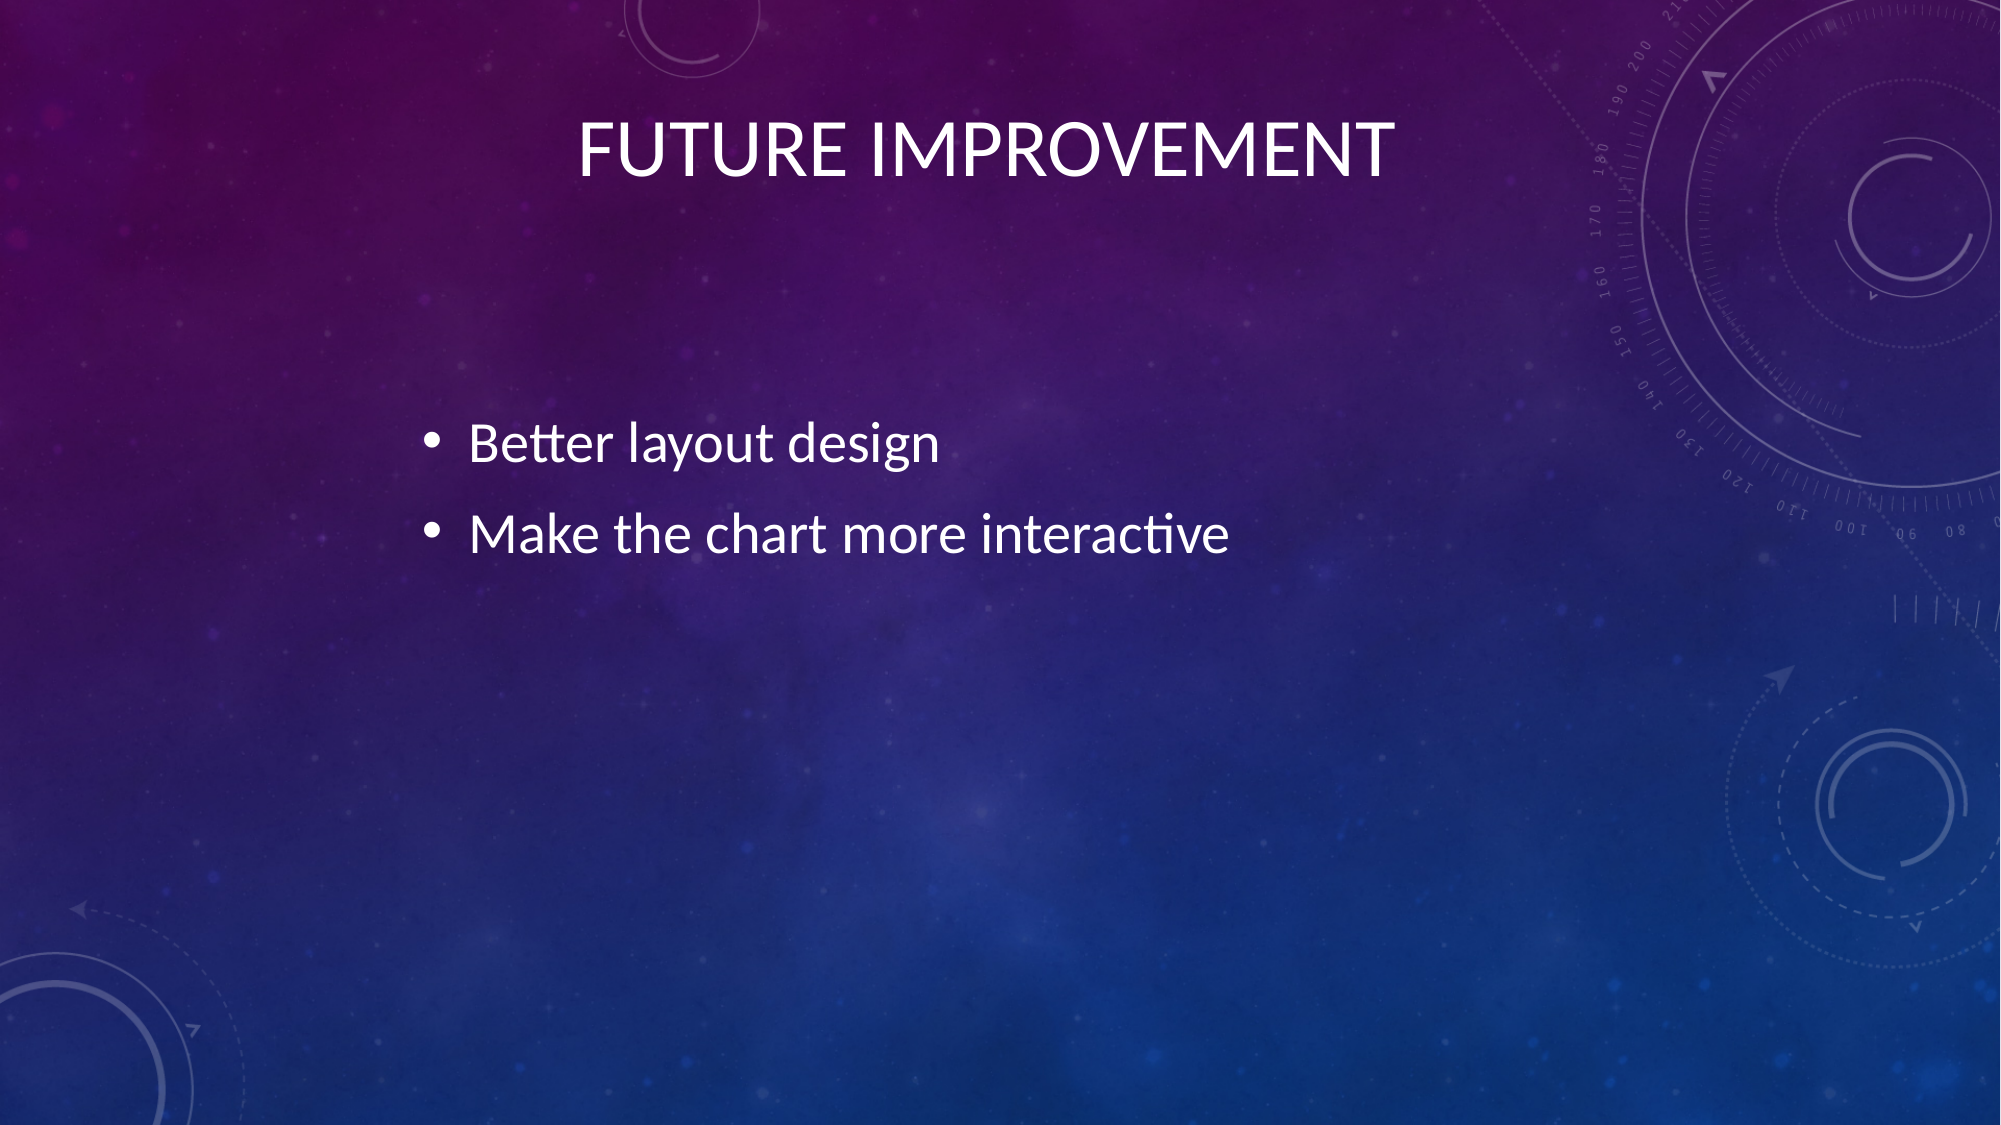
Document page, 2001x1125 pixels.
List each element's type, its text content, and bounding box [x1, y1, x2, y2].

list Better layout design Make the chart more interactive [406, 230, 1568, 830]
title Future improvement [156, 79, 1819, 207]
picture [0, 0, 2001, 1125]
